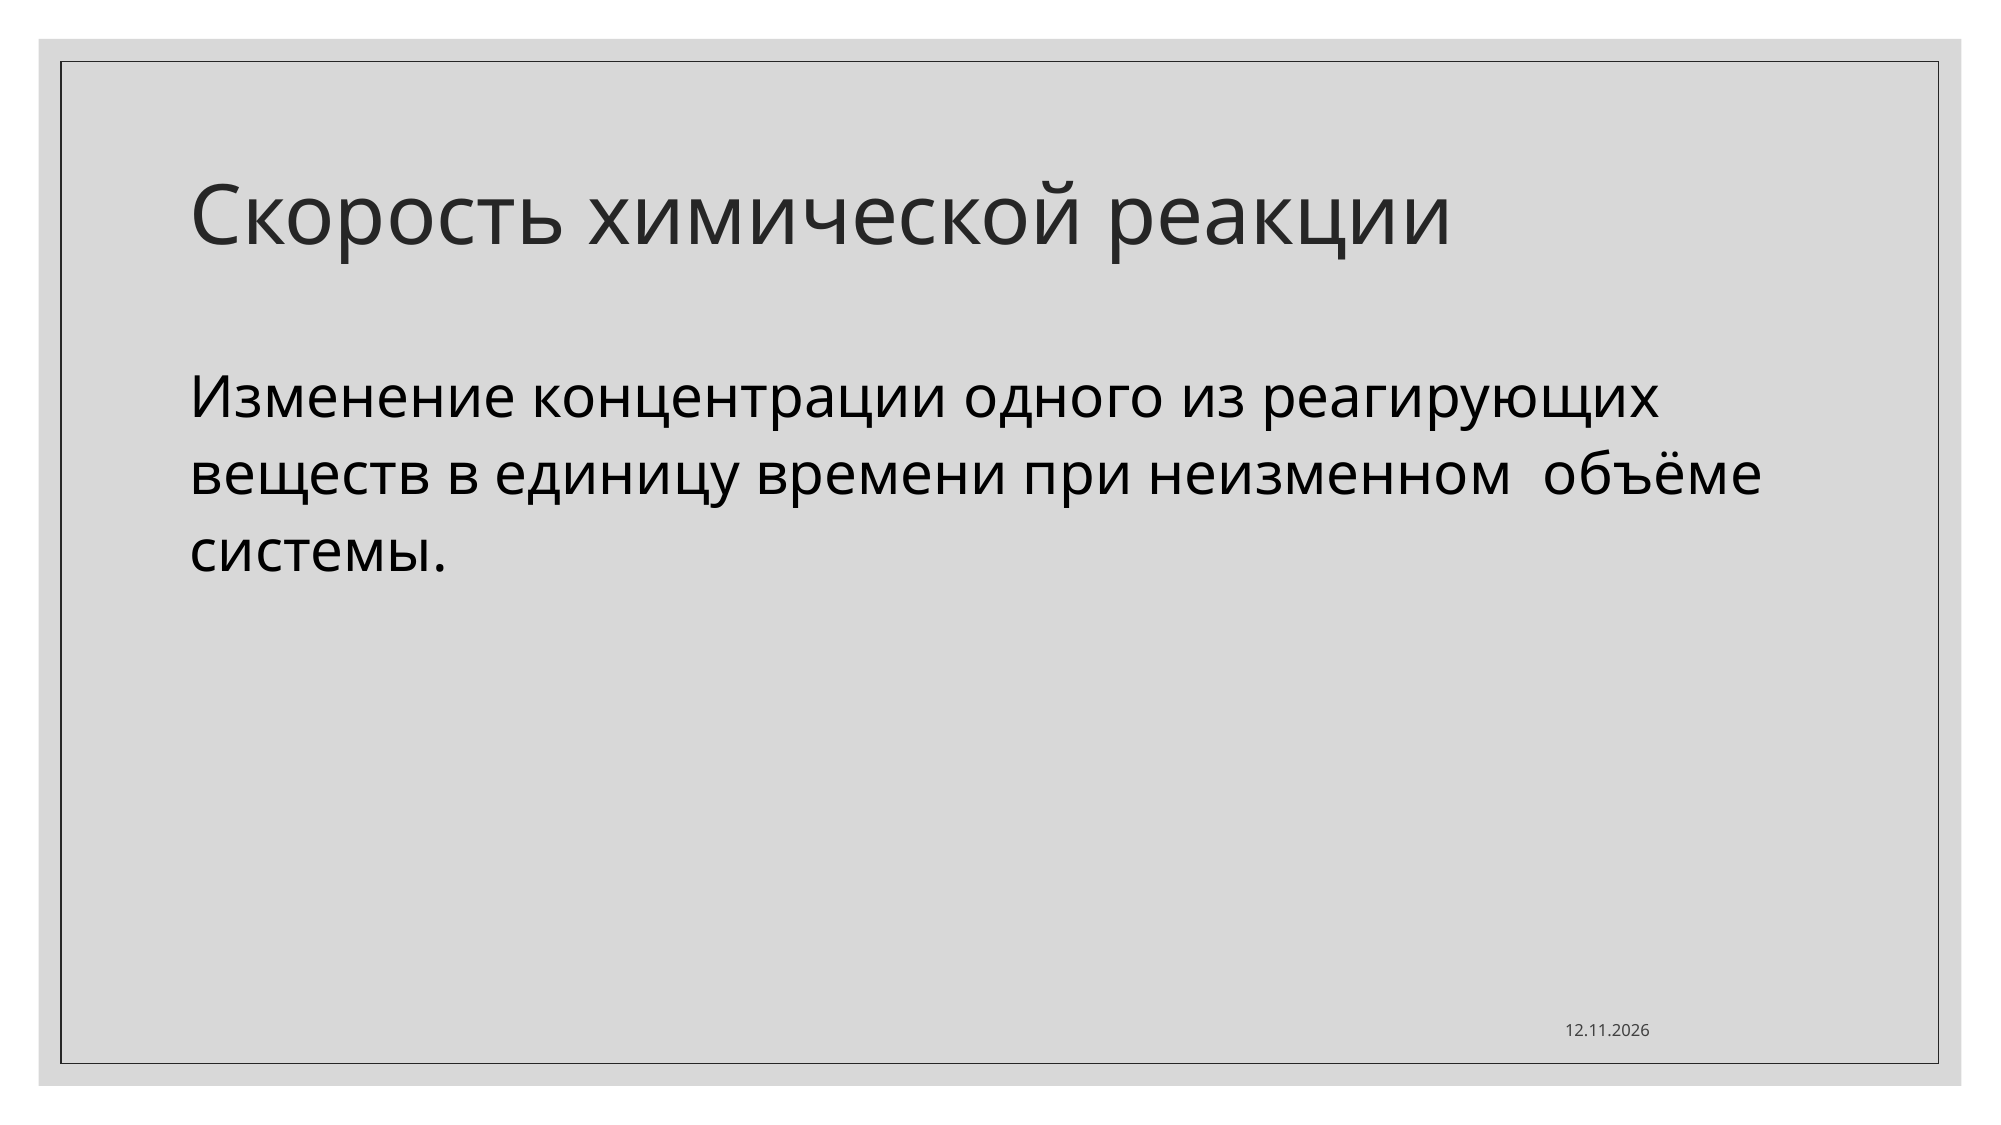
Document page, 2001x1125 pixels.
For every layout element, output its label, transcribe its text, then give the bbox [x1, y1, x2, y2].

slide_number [1190, 990, 1665, 1050]
title Скорость химической реакции [174, 105, 1825, 331]
list Изменение концентрации одного из реагирующих веществ в единицу времени при неизменном объёме системы. [174, 345, 1825, 977]
